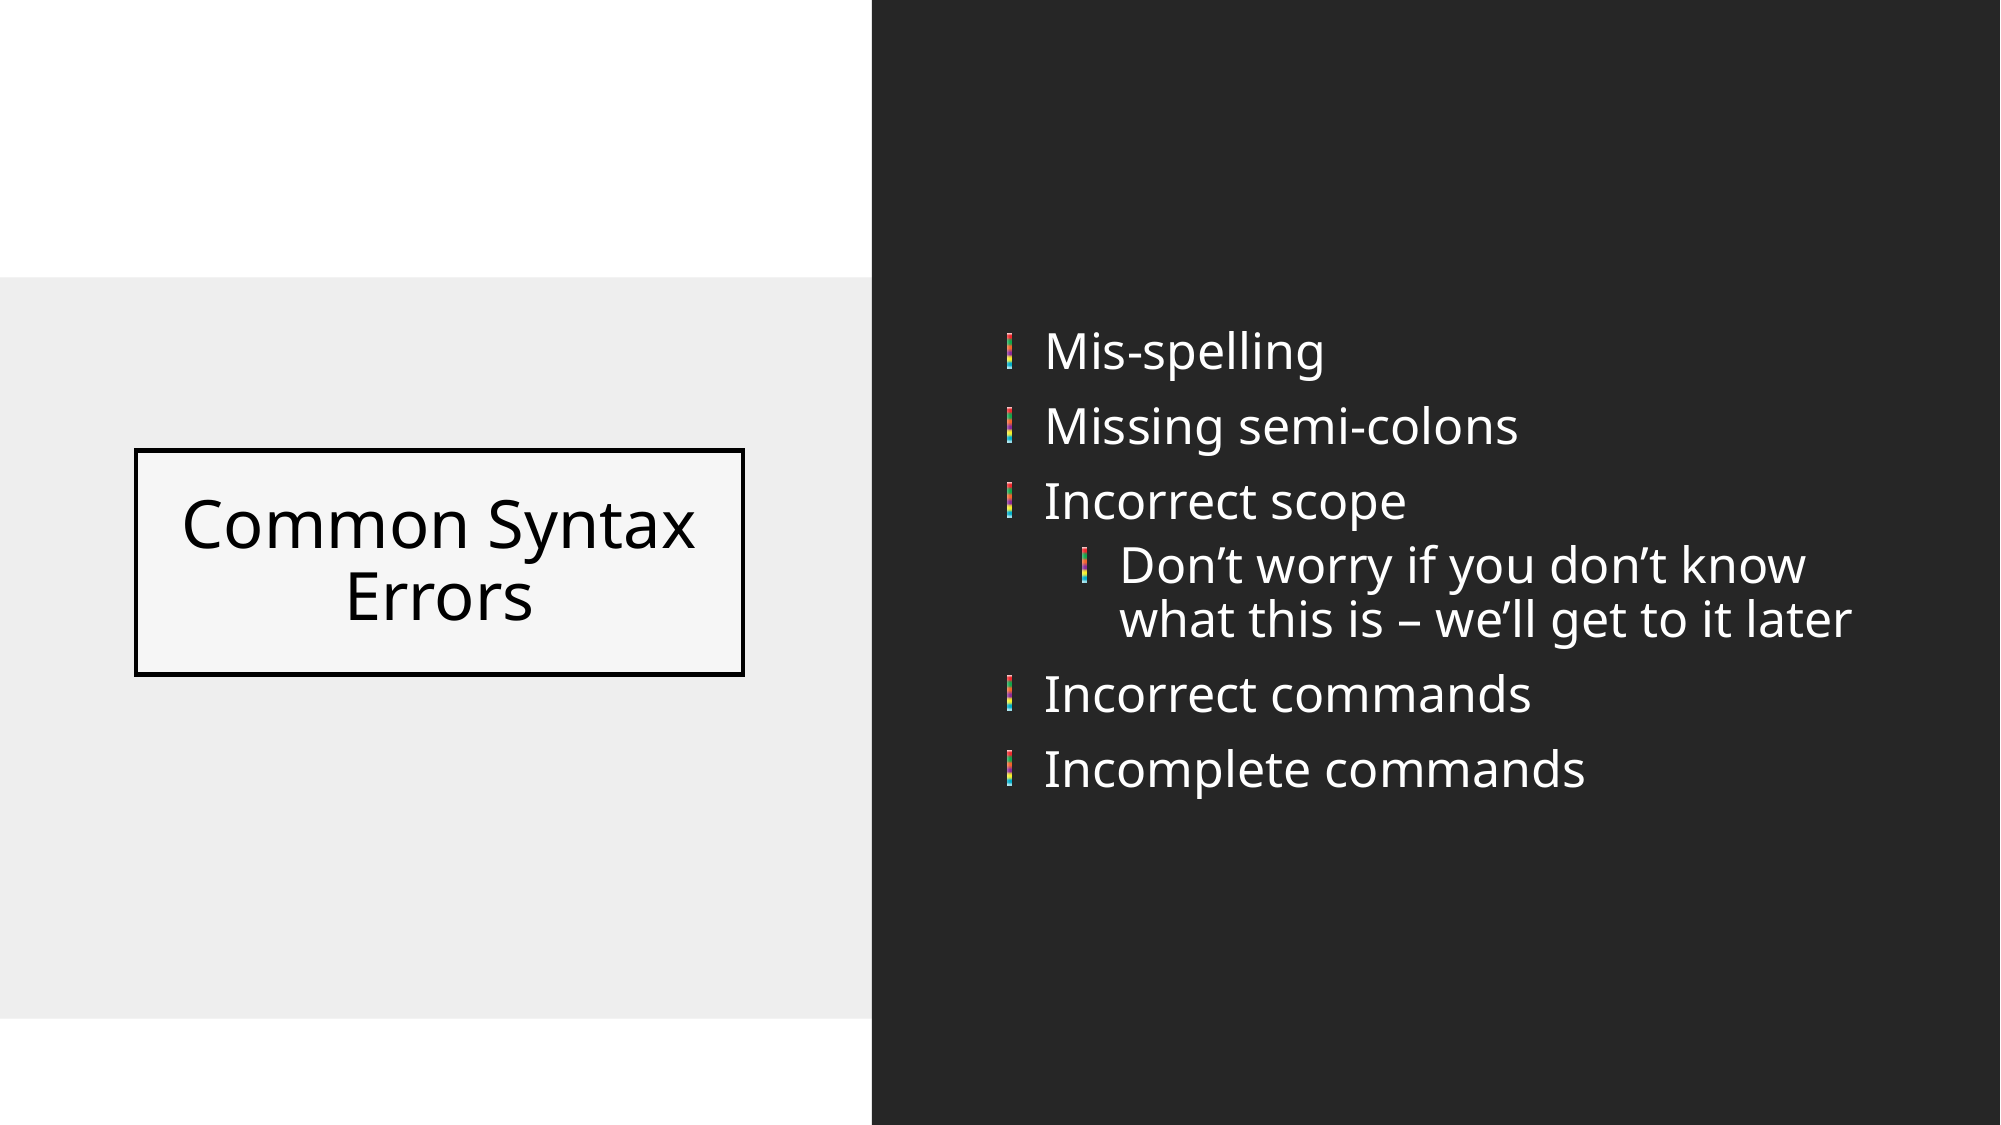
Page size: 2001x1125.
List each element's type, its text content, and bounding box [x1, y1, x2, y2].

picture [1007, 407, 1012, 443]
text_box [871, 0, 2000, 1125]
list Mis-spelling Missing semi-colons Incorrect scope Don’t worry if you don’t know what this is – we’ll get to it later Incorrect commands Incomplete commands [992, 131, 1880, 994]
picture [1007, 333, 1012, 369]
picture [1082, 547, 1087, 583]
title Common Syntax Errors [136, 450, 743, 675]
picture [1007, 675, 1012, 711]
picture [1007, 482, 1012, 518]
picture [1007, 750, 1012, 786]
